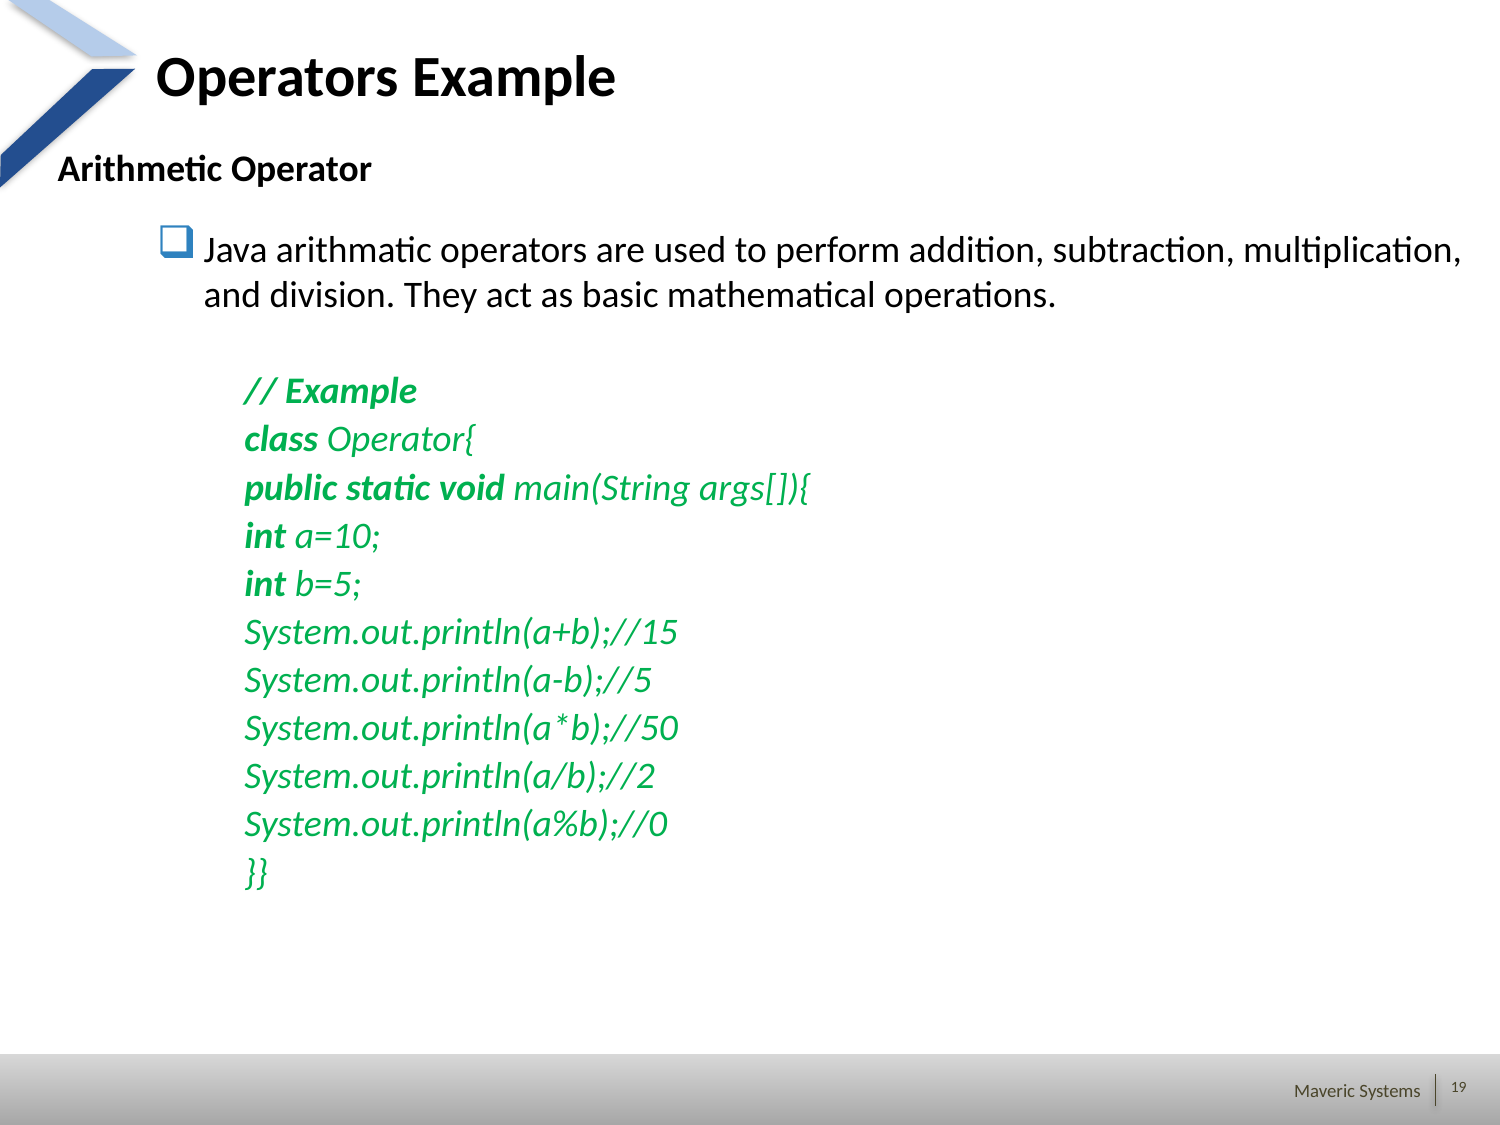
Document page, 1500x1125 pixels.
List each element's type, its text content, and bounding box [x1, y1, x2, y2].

list Java arithmatic operators are used to perform addition, subtraction, multiplication, and division. They act as basic mathematical operations. // Example class Operator{ public static void main(String args[]){ int a=10; int b=5; System.out.println(a+b);//15 System.out.println(a-b);//5 System.out.println(a*b);//50 System.out.println(a/b);//2 System.out.println(a%b);//0 }} [156, 224, 1468, 1125]
title Operators Example [156, 38, 1468, 109]
text_box Arithmetic Operator [42, 136, 481, 197]
